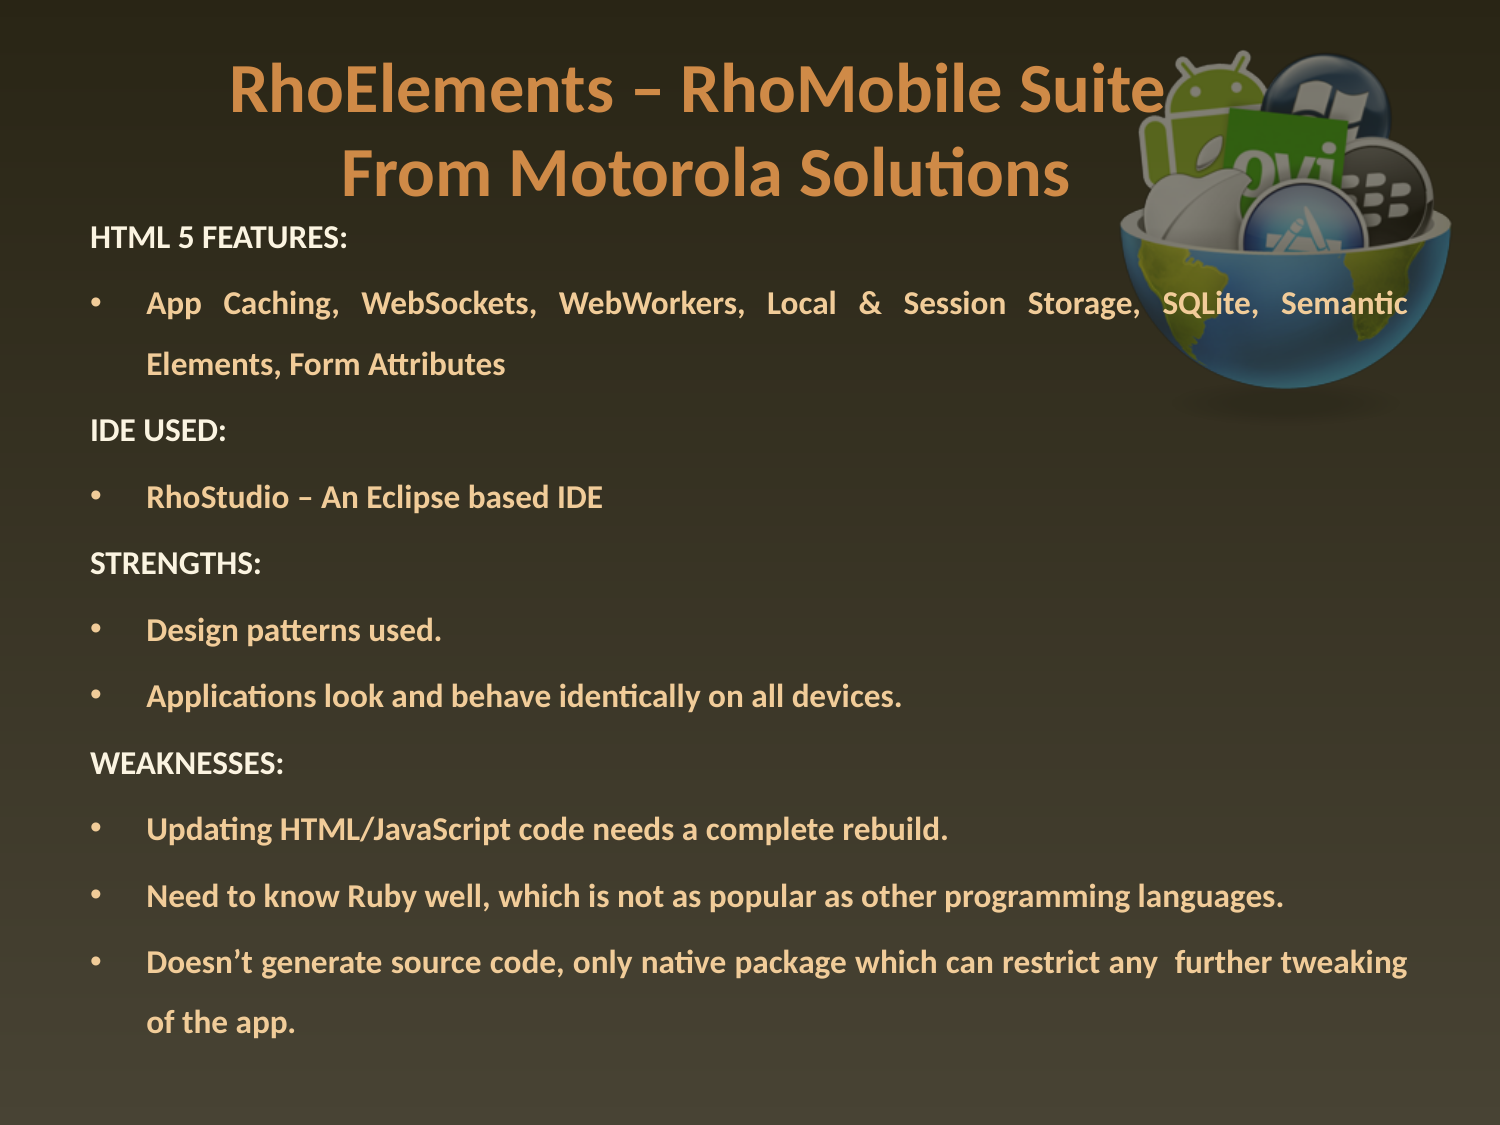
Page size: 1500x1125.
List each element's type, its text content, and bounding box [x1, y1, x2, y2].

list HTML 5 FEATURES: App Caching, WebSockets, WebWorkers, Local & Session Storage, SQLite, Semantic Elements, Form Attributes IDE USED: RhoStudio – An Eclipse based IDE STRENGTHS: Design patterns used. Applications look and behave identically on all devices. WEAKNESSES: Updating HTML/JavaScript code needs a complete rebuild. Need to know Ruby well, which is not as popular as other programming languages. Doesn’t generate source code, only native package which can restrict any further tweaking of the app. [75, 167, 1425, 1068]
title RhoElements – RhoMobile Suite From Motorola Solutions [31, 34, 1382, 220]
picture [1099, 49, 1476, 426]
